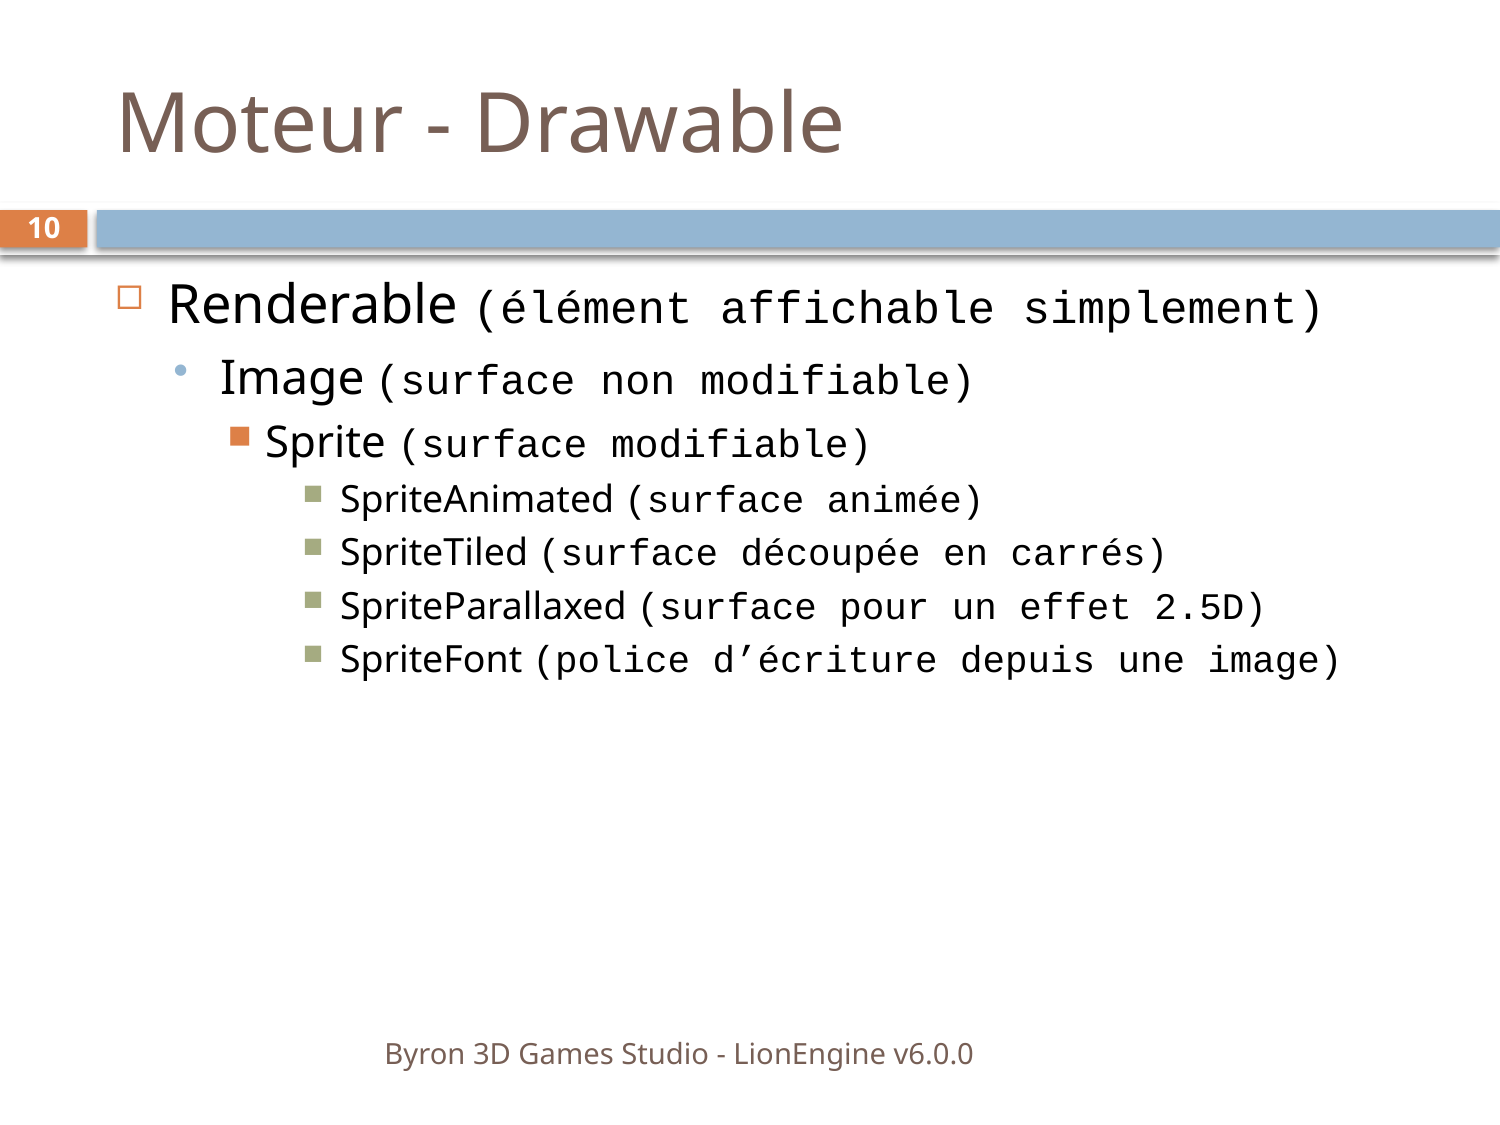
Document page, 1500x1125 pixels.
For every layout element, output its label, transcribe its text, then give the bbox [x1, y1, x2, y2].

slide_number 10 [0, 208, 88, 249]
title Moteur - Drawable [100, 37, 1438, 200]
footer Byron 3D Games Studio - LionEngine v6.0.0 [99, 1024, 990, 1085]
list Renderable (élément affichable simplement) Image (surface non modifiable) Sprite (surface modifiable) SpriteAnimated (surface animée) SpriteTiled (surface découpée en carrés) SpriteParallaxed (surface pour un effet 2.5D) SpriteFont (police d’écriture depuis une image) [100, 262, 1438, 1000]
